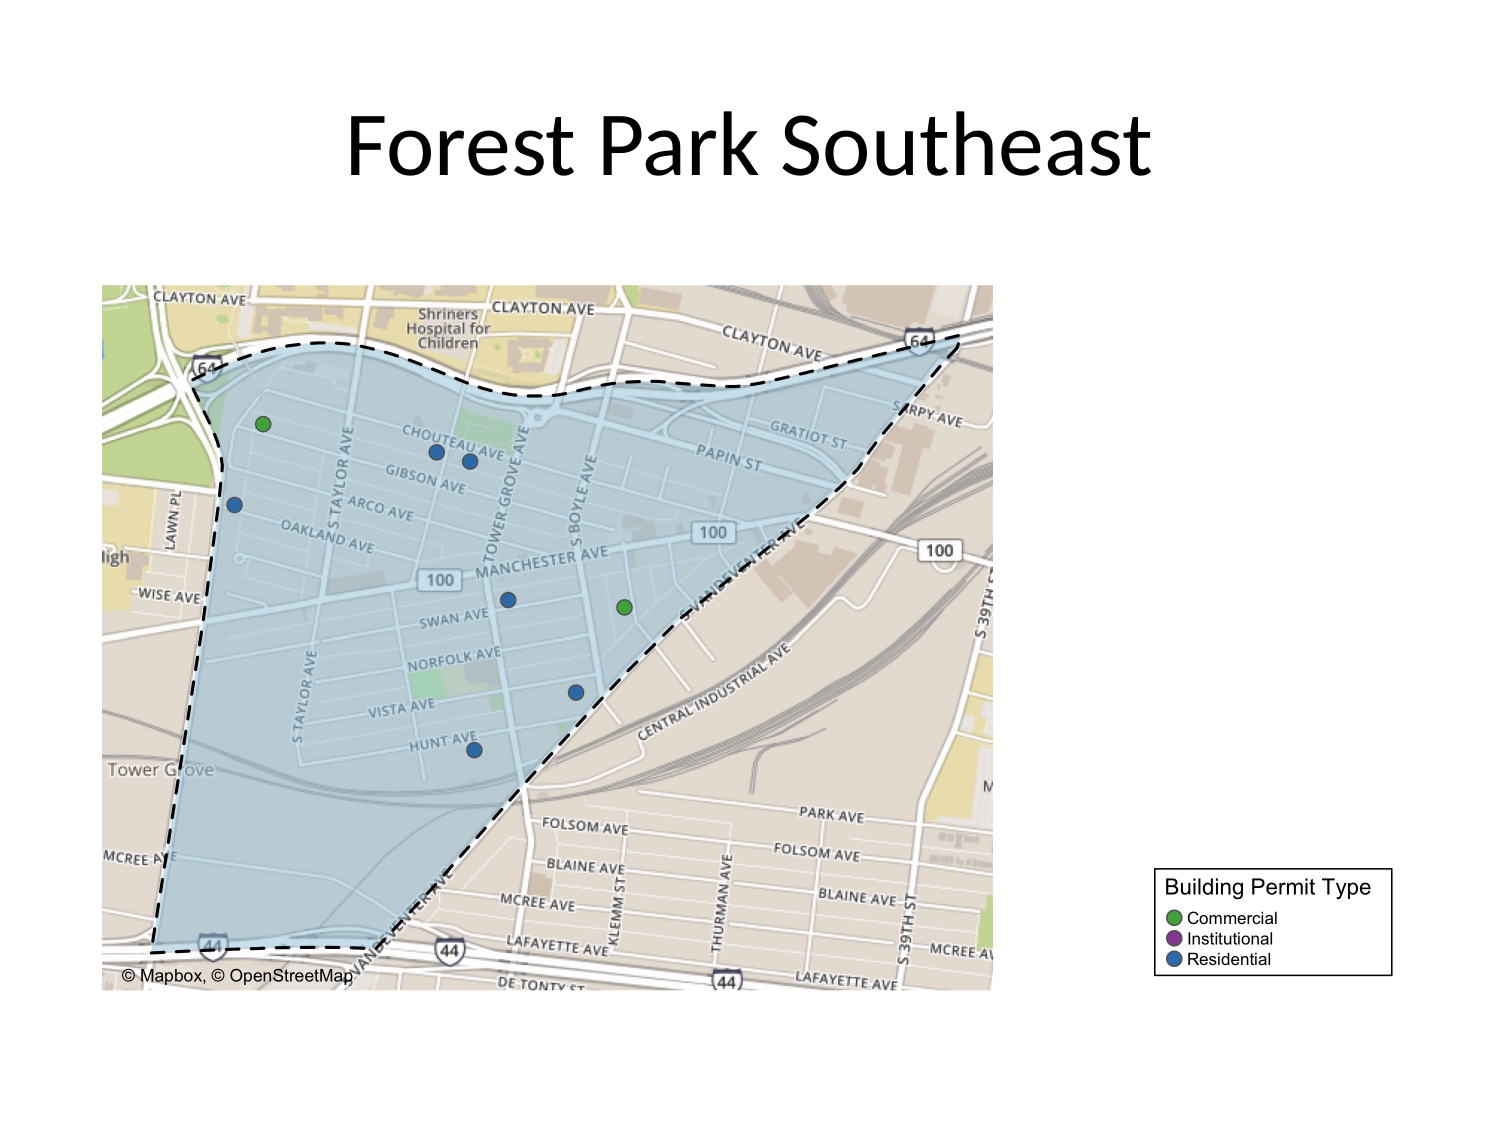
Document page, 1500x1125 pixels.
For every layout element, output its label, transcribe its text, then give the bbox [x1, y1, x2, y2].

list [74, 262, 1426, 1013]
title Forest Park Southeast [75, 45, 1425, 233]
